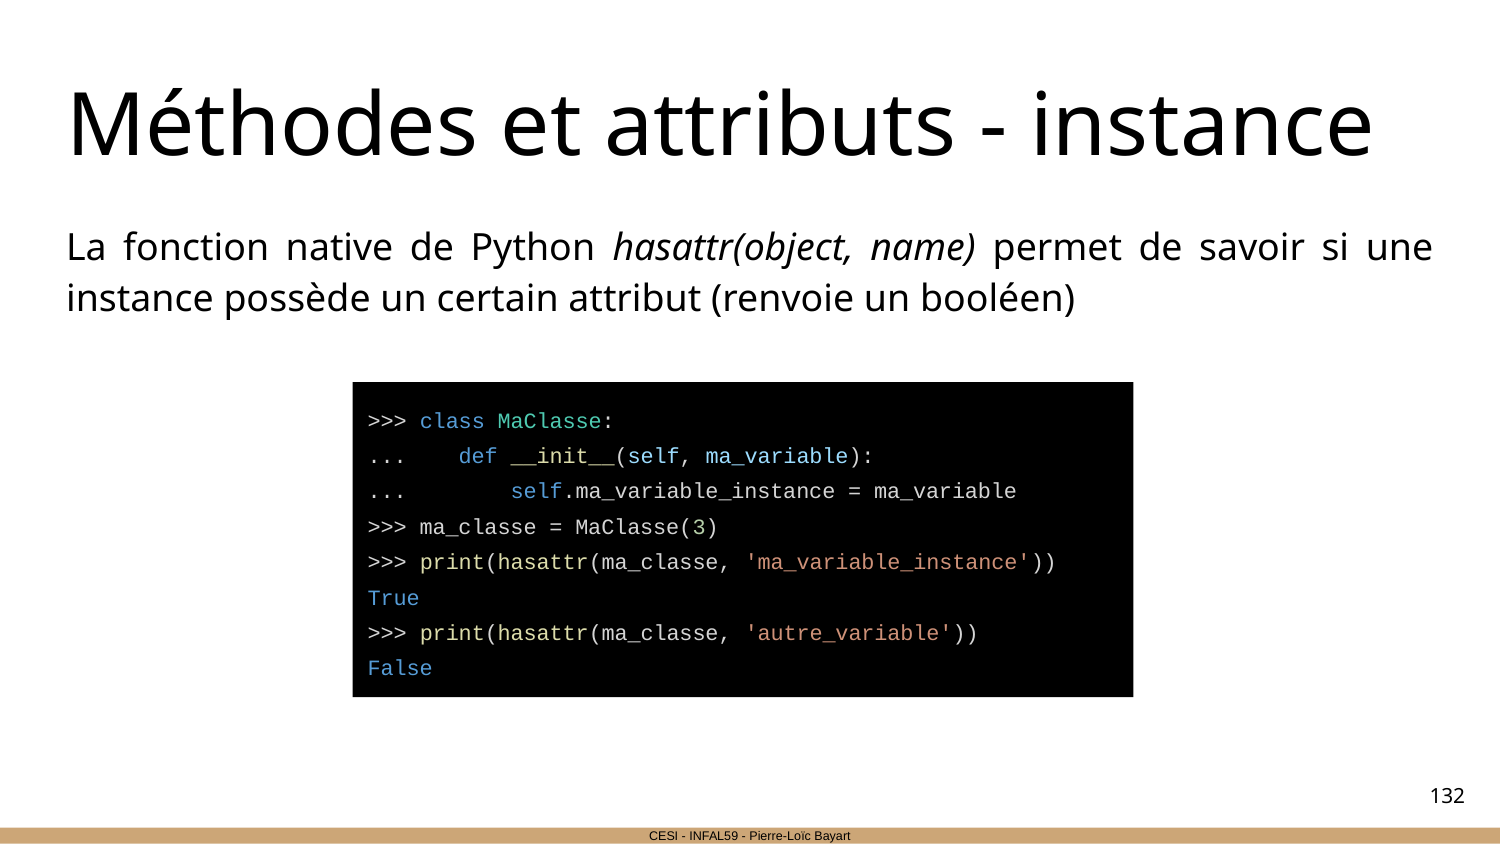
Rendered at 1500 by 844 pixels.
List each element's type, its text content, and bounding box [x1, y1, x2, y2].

list La fonction native de Python hasattr(object, name) permet de savoir si une instance possède un certain attribut (renvoie un booléen) [51, 200, 1449, 752]
slide_number ‹#› [1389, 764, 1480, 830]
text_box >>> class MaClasse: ... def __init__(self, ma_variable): ... self.ma_variable_instance = ma_variable >>> ma_classe = MaClasse(3) >>> print(hasattr(ma_classe, 'ma_variable_instance')) True >>> print(hasattr(ma_classe, 'autre_variable')) False [352, 382, 1134, 698]
title Méthodes et attributs - instance [51, 51, 1449, 189]
